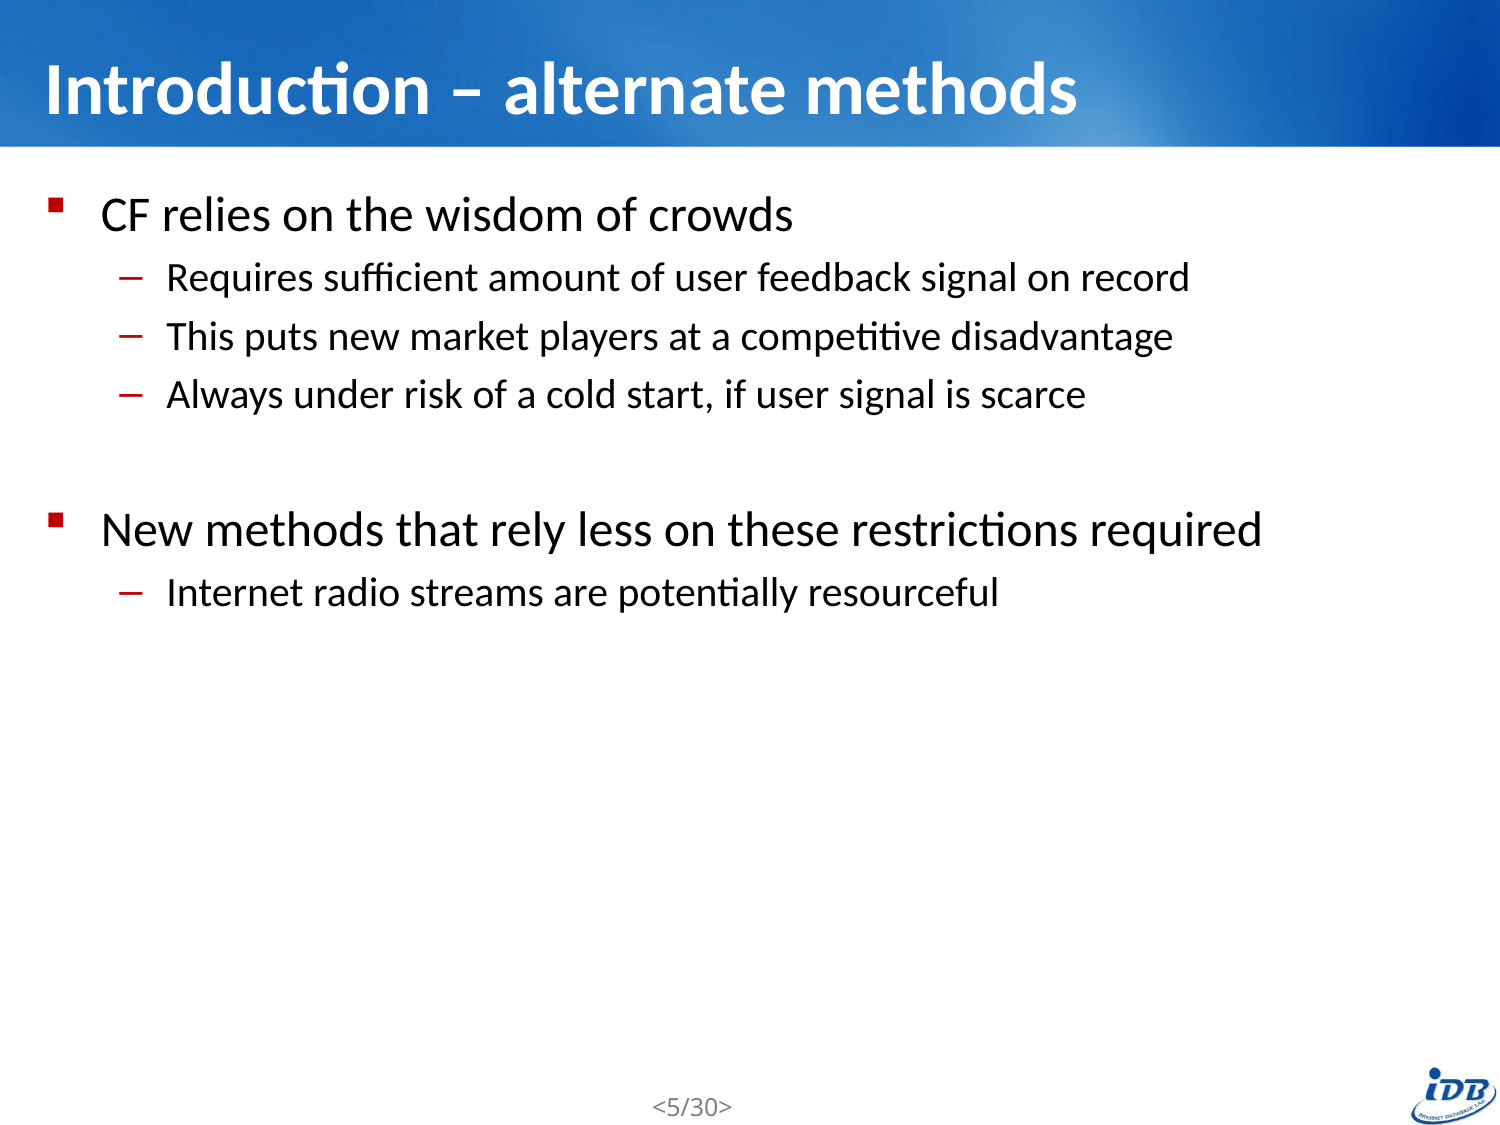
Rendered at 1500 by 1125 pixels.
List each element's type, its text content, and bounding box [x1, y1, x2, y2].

list CF relies on the wisdom of crowds Requires sufficient amount of user feedback signal on record This puts new market players at a competitive disadvantage Always under risk of a cold start, if user signal is scarce New methods that rely less on these restrictions required Internet radio streams are potentially resourceful [29, 174, 1471, 1071]
picture [0, 0, 1500, 1125]
title Introduction – alternate methods [29, 19, 1471, 149]
